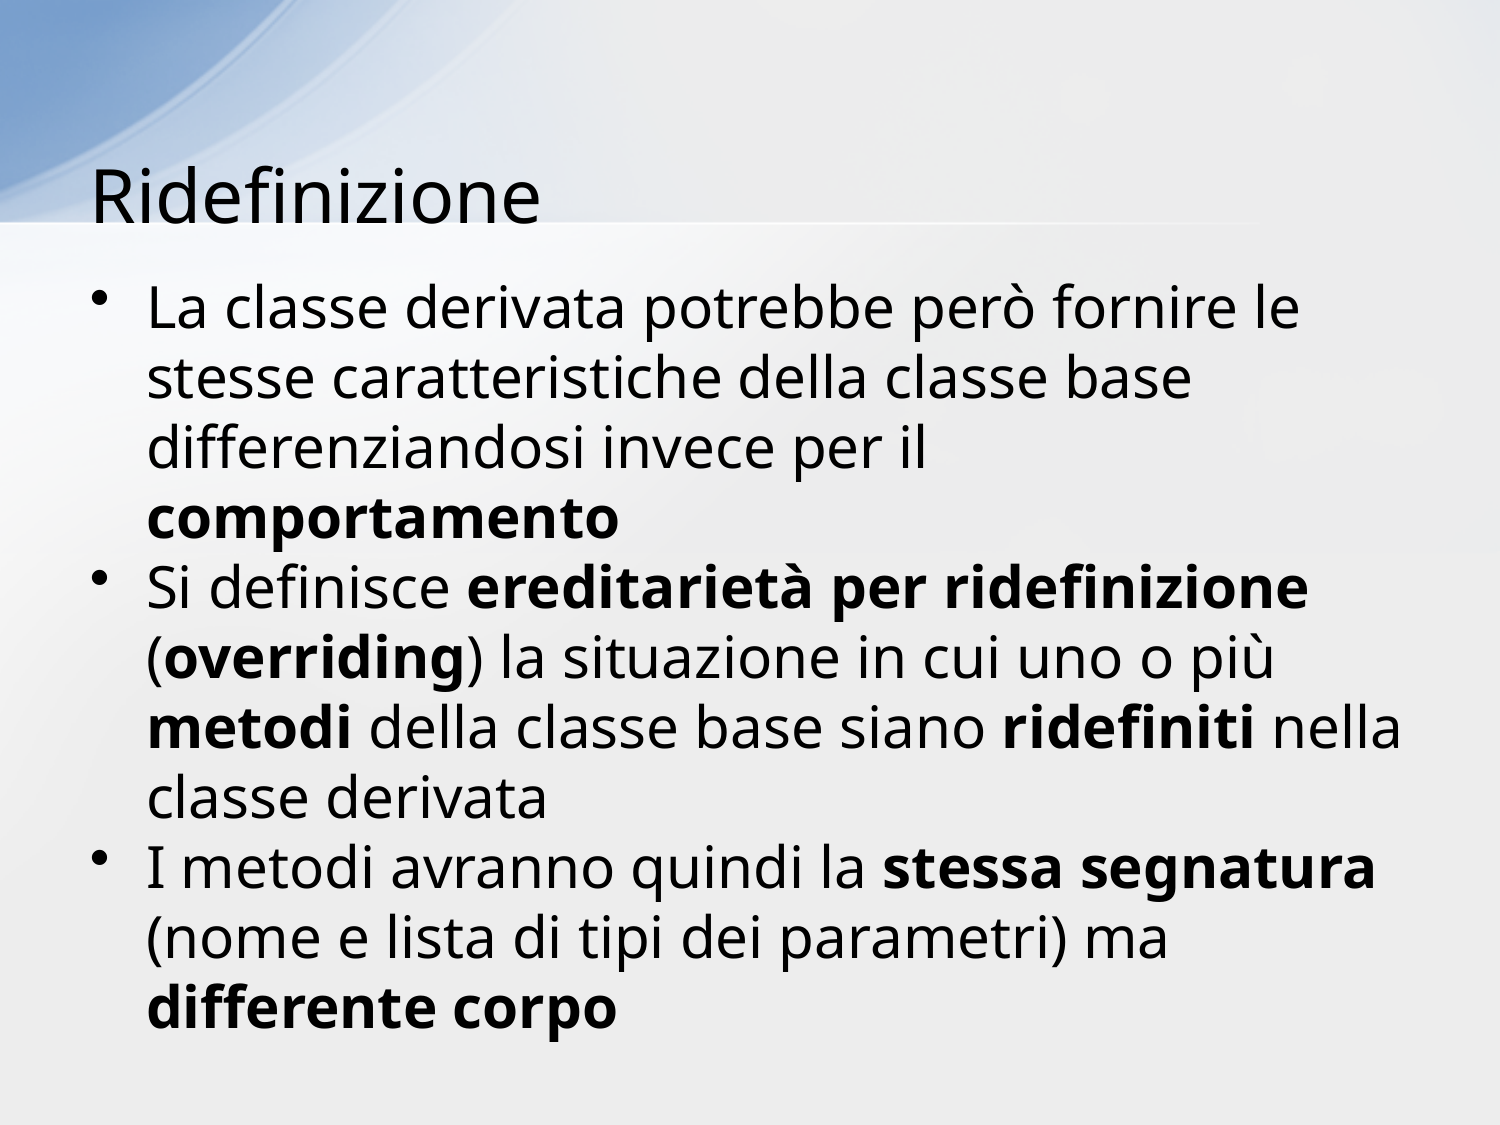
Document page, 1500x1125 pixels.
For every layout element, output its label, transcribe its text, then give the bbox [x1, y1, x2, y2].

list La classe derivata potrebbe però fornire le stesse caratteristiche della classe base differenziandosi invece per il comportamento Si definisce ereditarietà per ridefinizione (overriding) la situazione in cui uno o più metodi della classe base siano ridefiniti nella classe derivata I metodi avranno quindi la stessa segnatura (nome e lista di tipi dei parametri) ma differente corpo [75, 262, 1425, 1005]
title Ridefinizione [75, 58, 1425, 247]
picture [0, 0, 1500, 1125]
